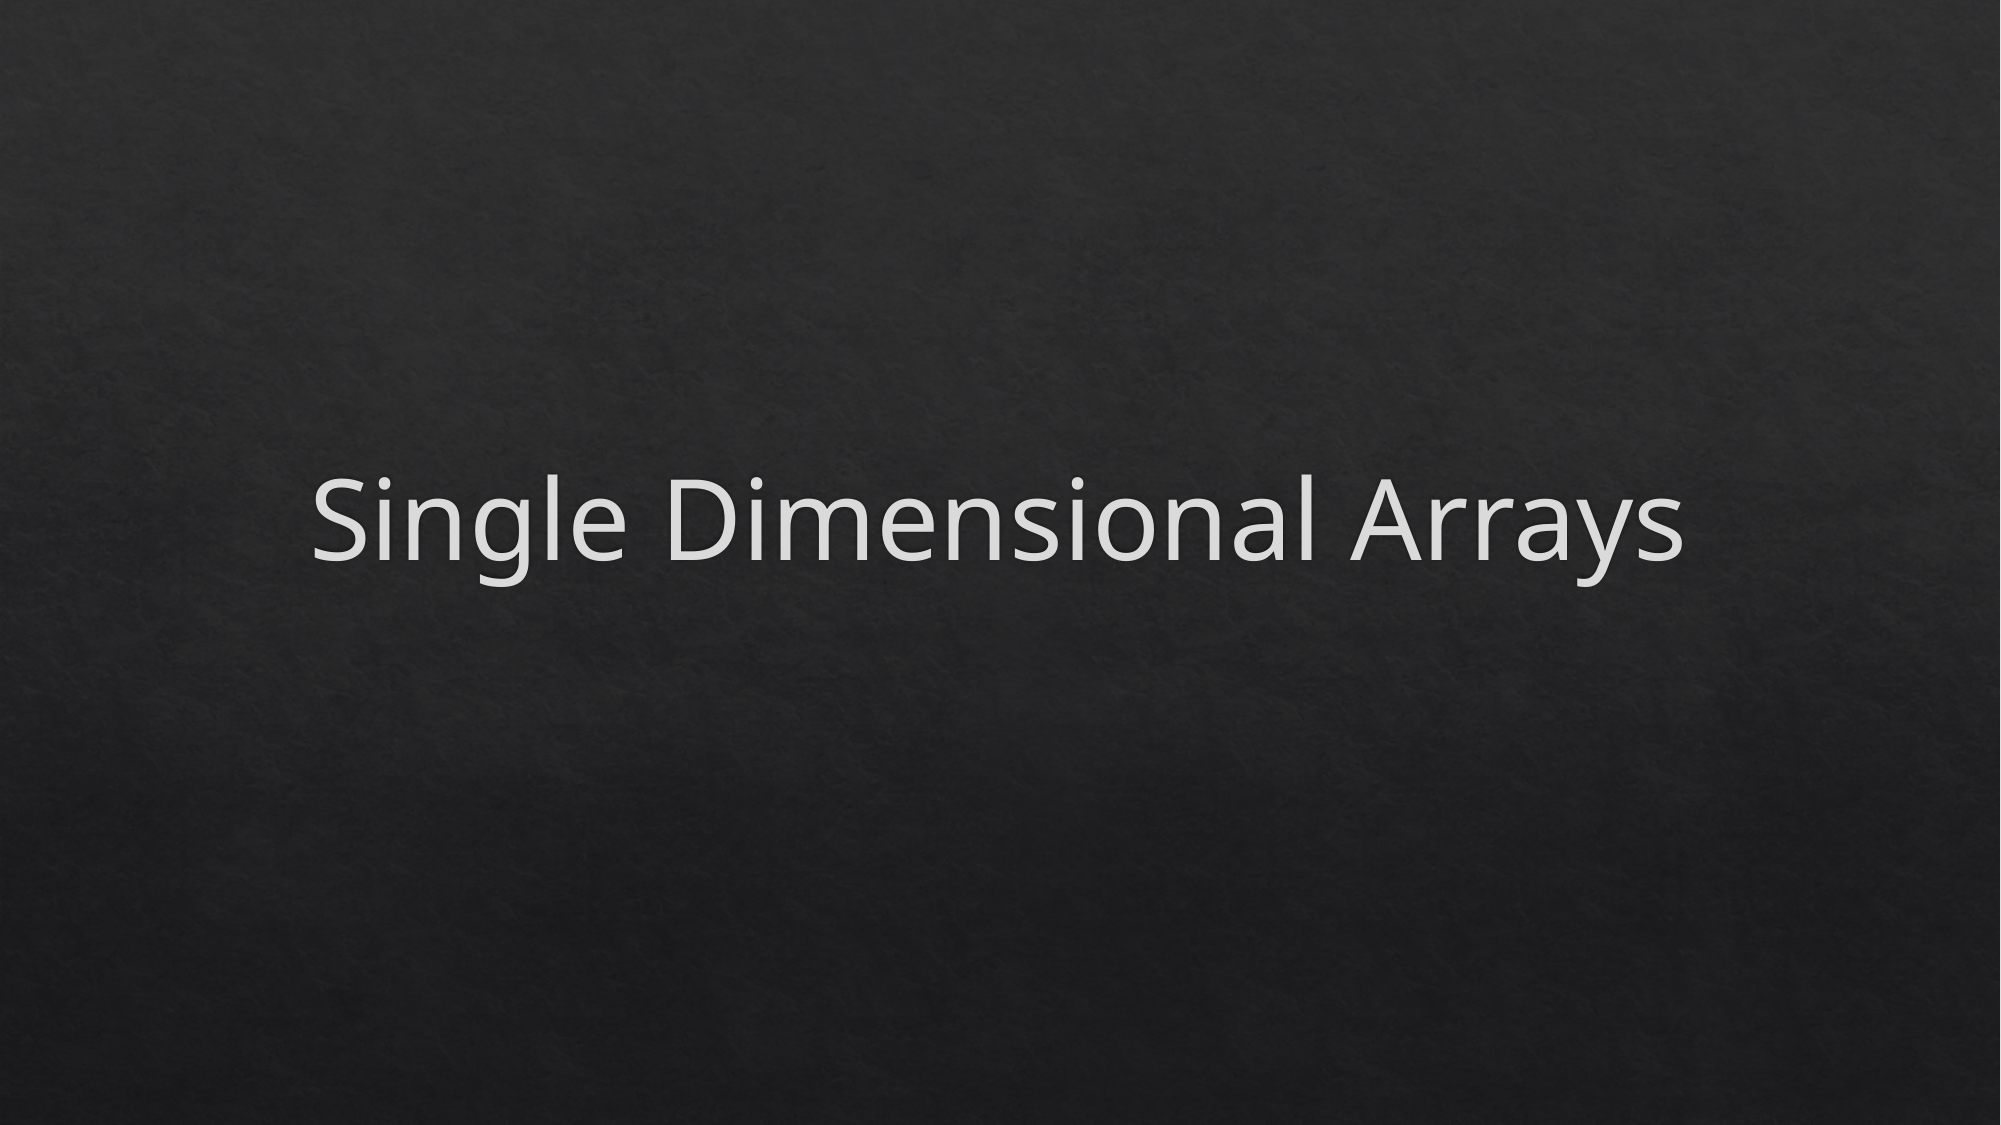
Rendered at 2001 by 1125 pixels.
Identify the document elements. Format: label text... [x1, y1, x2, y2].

title Single Dimensional Arrays [224, 290, 1774, 591]
